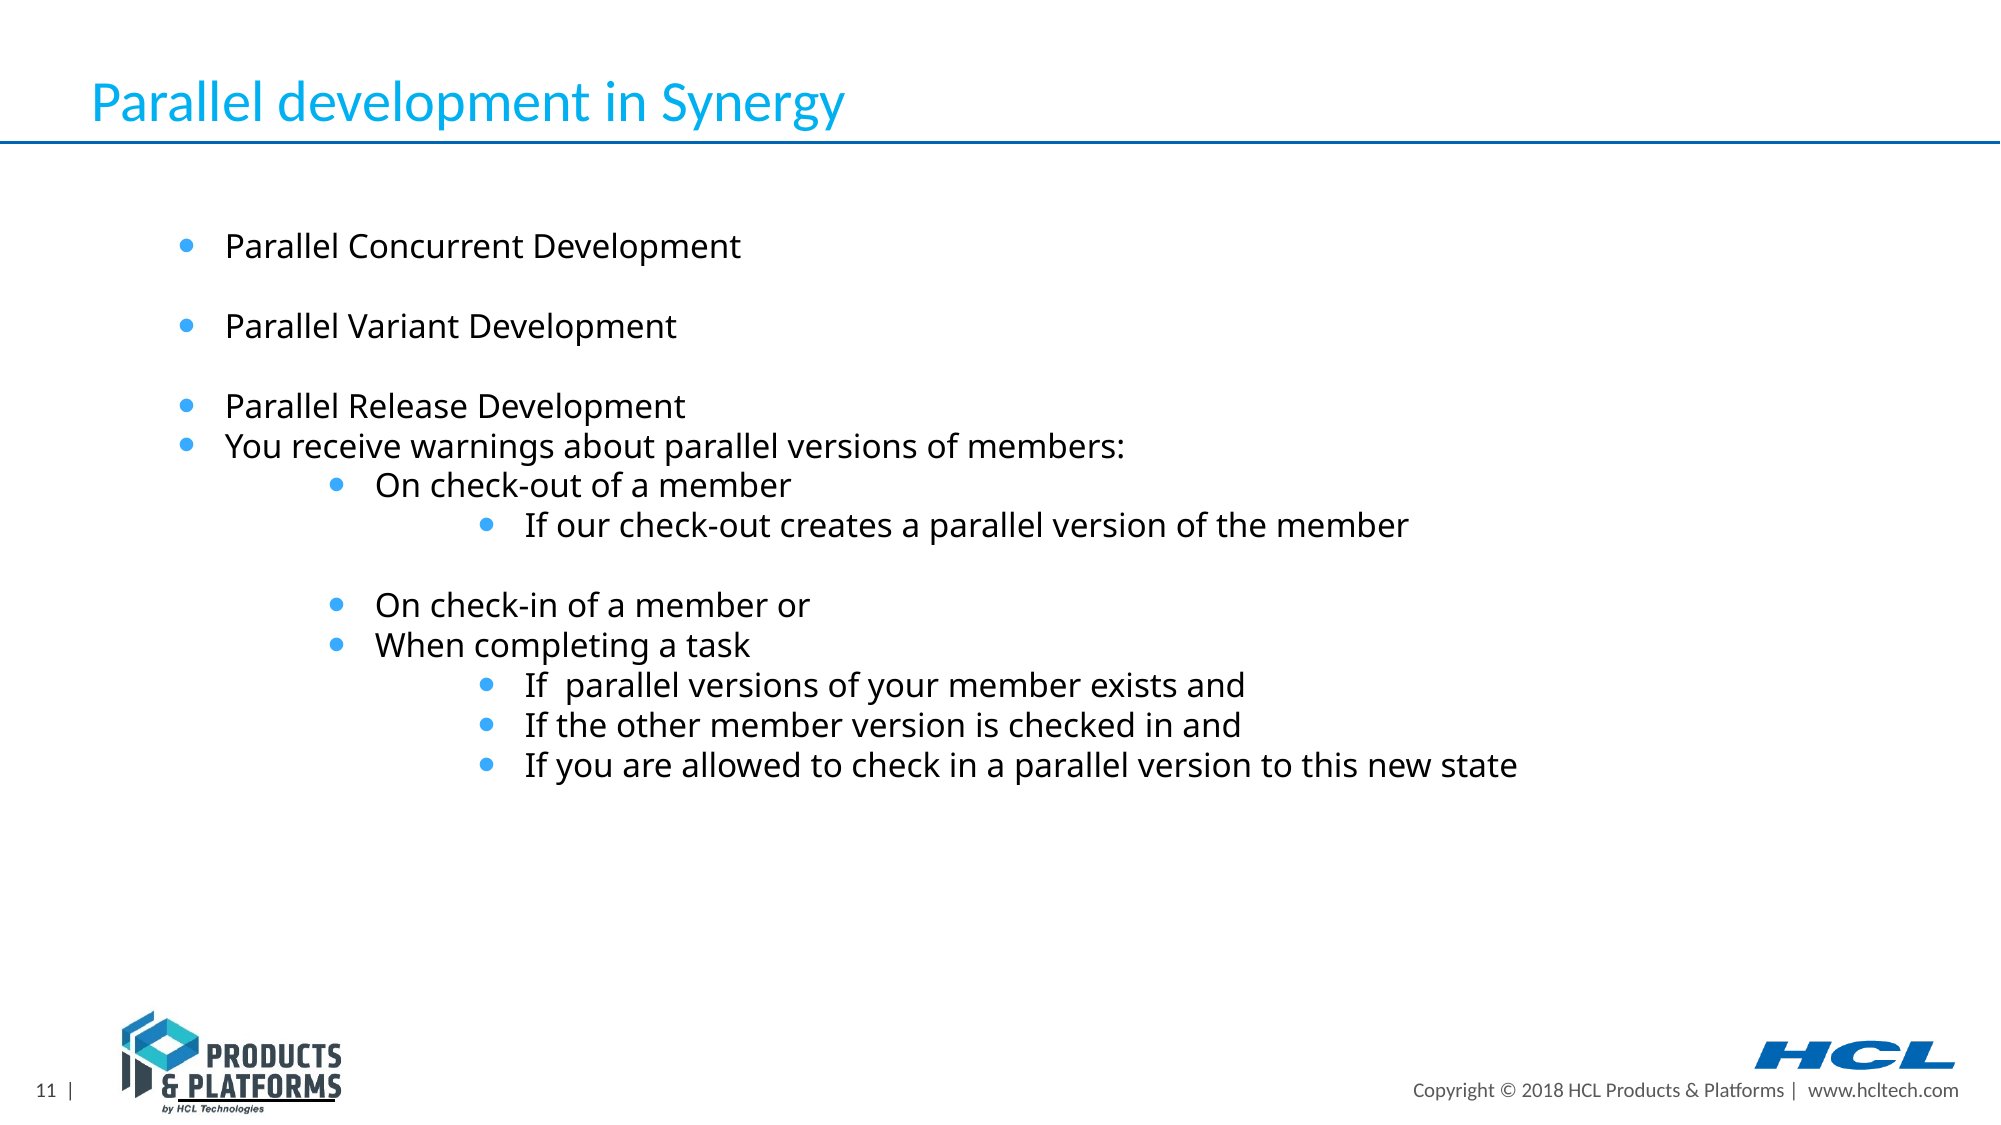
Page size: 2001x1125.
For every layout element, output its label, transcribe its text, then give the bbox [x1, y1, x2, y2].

text_box Parallel development in Synergy [50, 55, 1810, 158]
picture [1745, 1031, 1967, 1082]
text_box Parallel Concurrent Development Parallel Variant Development Parallel Release Development You receive warnings about parallel versions of members: On check-out of a member If our check-out creates a parallel version of the member On check-in of a member or When completing a task If parallel versions of your member exists and If the other member version is checked in and If you are allowed to check in a parallel version to this new state [163, 177, 1697, 1125]
picture [110, 1006, 163, 1121]
